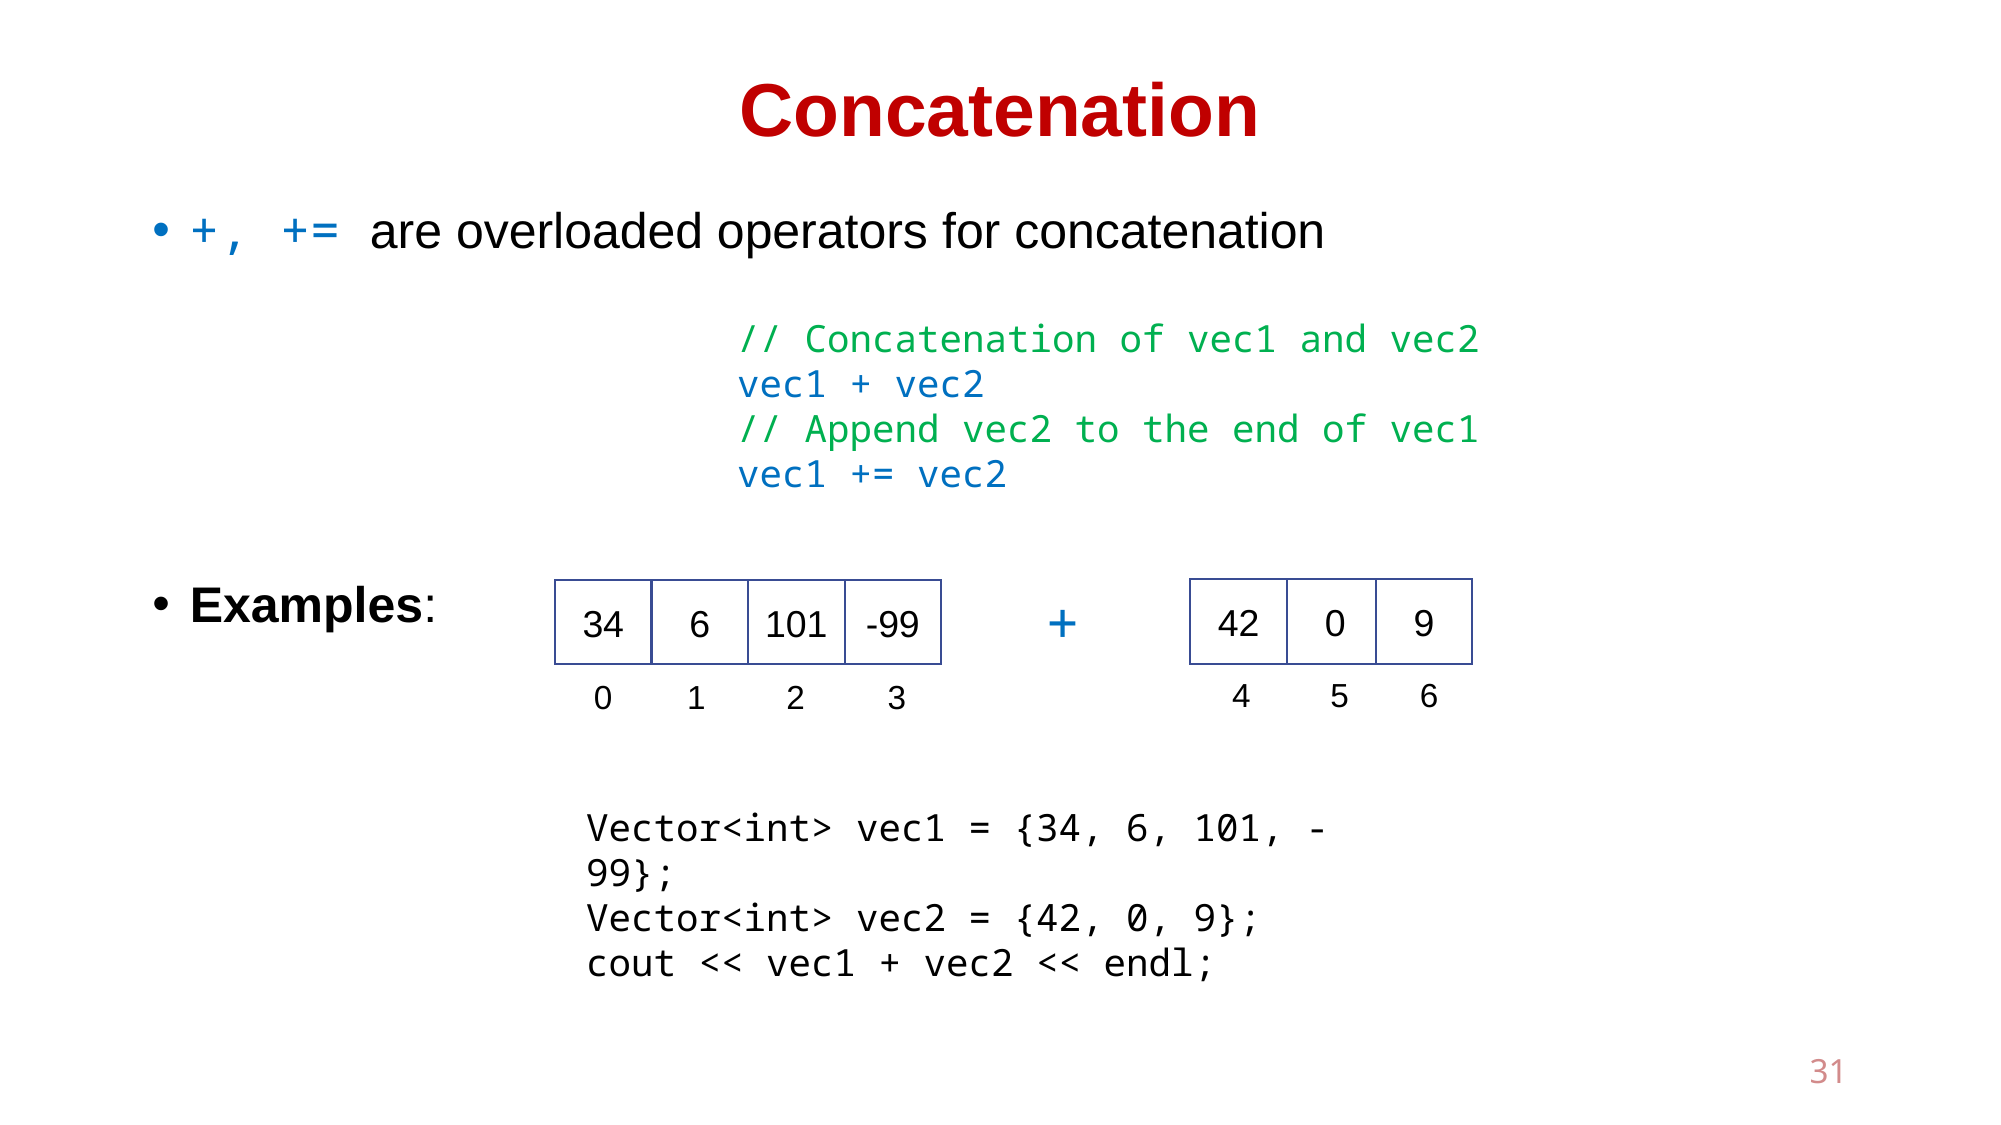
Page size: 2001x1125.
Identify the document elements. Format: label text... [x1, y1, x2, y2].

text_box Vector<int> vec1 = {34, 6, 101, -99}; Vector<int> vec2 = {42, 0, 9}; cout << vec1 + vec2 << endl; [571, 796, 1400, 992]
list +, += are overloaded operators for concatenation Examples: [137, 197, 1863, 1025]
text_box // Concatenation of vec1 and vec2 vec1 + vec2 // Append vec2 to the end of vec1 vec1 += vec2 [722, 307, 1530, 503]
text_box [554, 579, 942, 725]
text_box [1190, 578, 1473, 723]
slide_number 31 [1412, 1042, 1863, 1103]
text_box + [1030, 579, 1127, 664]
title Concatenation [137, 59, 1863, 166]
